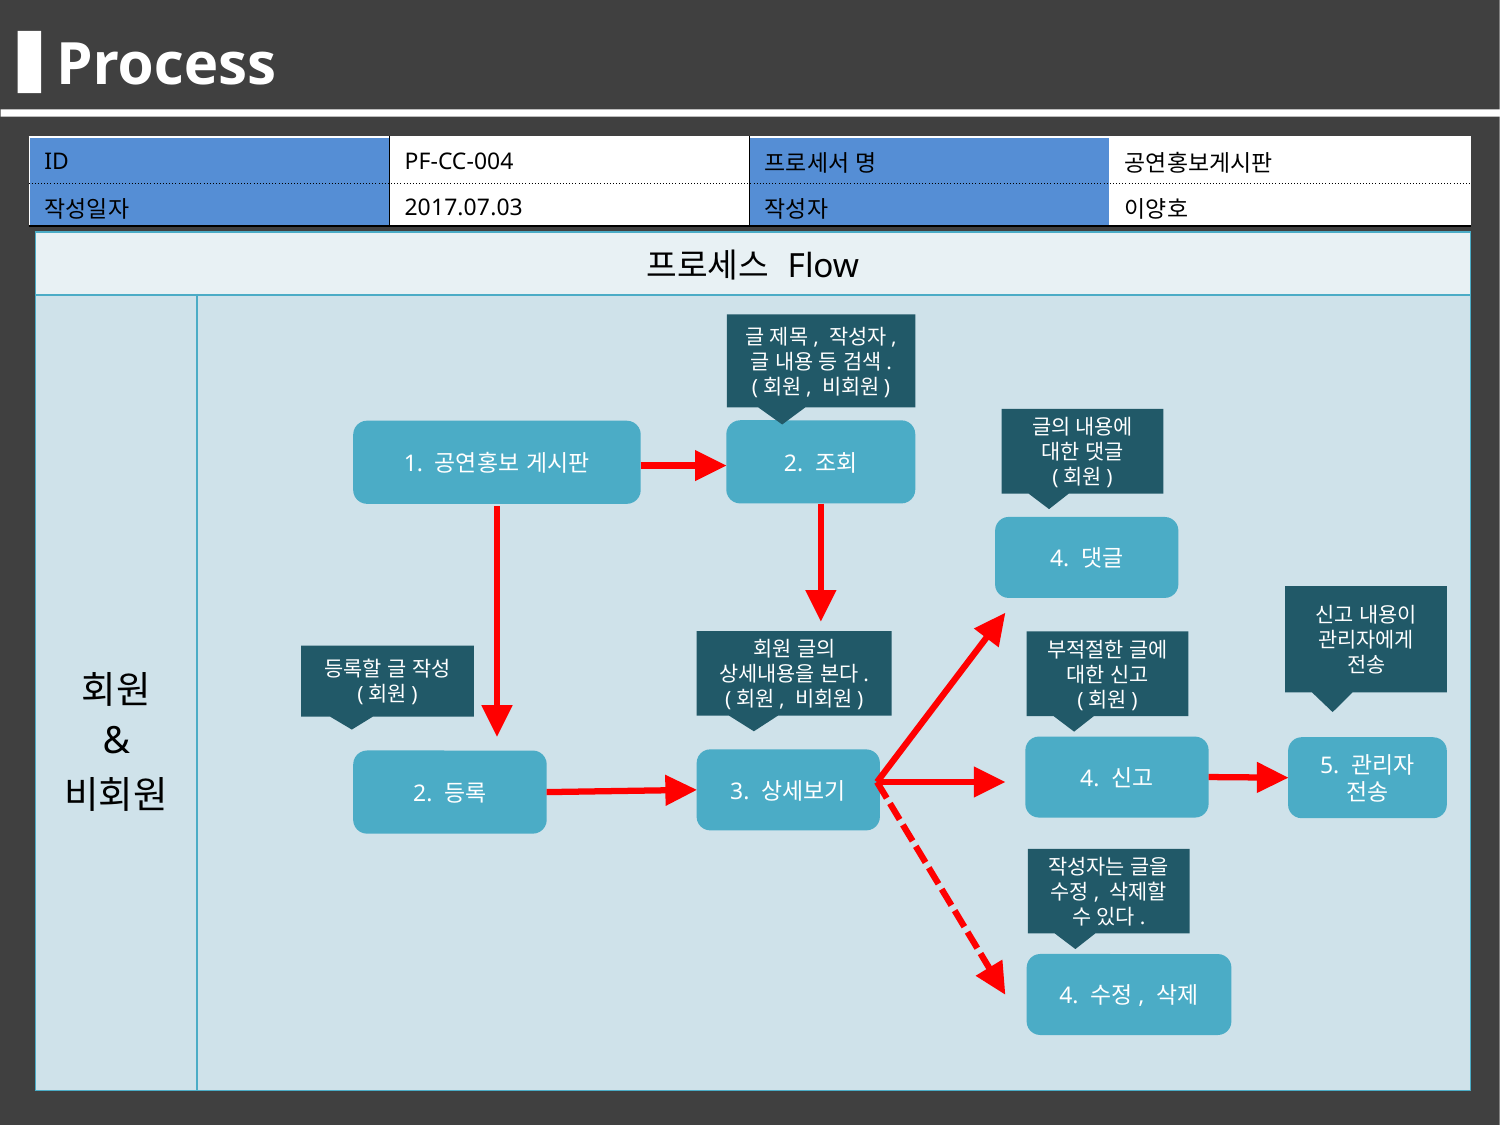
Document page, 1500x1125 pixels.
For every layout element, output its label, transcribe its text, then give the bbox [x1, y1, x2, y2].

table_cell 작성자 [750, 184, 1109, 225]
text_box Process [41, 19, 1388, 104]
text_box 4. 신고 [1025, 736, 1209, 818]
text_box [876, 781, 1006, 995]
text_box [16, 29, 43, 95]
text_box 4. 댓글 [995, 516, 1179, 598]
table_cell 작성일자 [30, 184, 389, 225]
table_header 프로세서 명 [750, 138, 1109, 184]
table_header PF-CC-004 [390, 138, 749, 184]
text_box 3. 상세보기 [696, 749, 871, 831]
text_box 작성자는 글을 수정, 삭제할 수 있다. [1025, 846, 1192, 951]
text_box 회원 글의 상세내용을 본다. (회원, 비회원) [694, 628, 871, 734]
text_box [0, 119, 1500, 1125]
text_box 글 제목, 작성자, 글 내용 등 검색. (회원, 비회원) [724, 312, 918, 427]
table_cell 2017.07.03 [390, 184, 749, 225]
text_box 1. 공연홍보 게시판 [353, 420, 641, 504]
table_header 프로세스 Flow [36, 233, 1470, 294]
table_cell 이양호 [1111, 184, 1469, 225]
text_box [0, 0, 1500, 107]
text_box 2. 조회 [726, 420, 916, 504]
text_box 2. 등록 [353, 750, 547, 834]
text_box 4. 수정, 삭제 [1026, 953, 1232, 1036]
table_cell [198, 296, 1470, 1090]
text_box 신고 내용이 관리자에게 전송 [1283, 583, 1449, 715]
table_header ID [30, 138, 389, 184]
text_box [546, 789, 697, 793]
text_box 글의 내용에 대한 댓글 (회원) [999, 406, 1166, 511]
text_box [0, 107, 1500, 119]
text_box 등록할 글 작성 (회원) [299, 643, 476, 732]
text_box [876, 612, 1006, 780]
text_box 5. 관리자 전송 [1288, 737, 1447, 819]
text_box 부적절한 글에 대한 신고 (회원) [1024, 629, 1191, 734]
table_cell 회원 & 비회원 [36, 296, 196, 1090]
table_header 공연홍보게시판 [1111, 138, 1469, 184]
